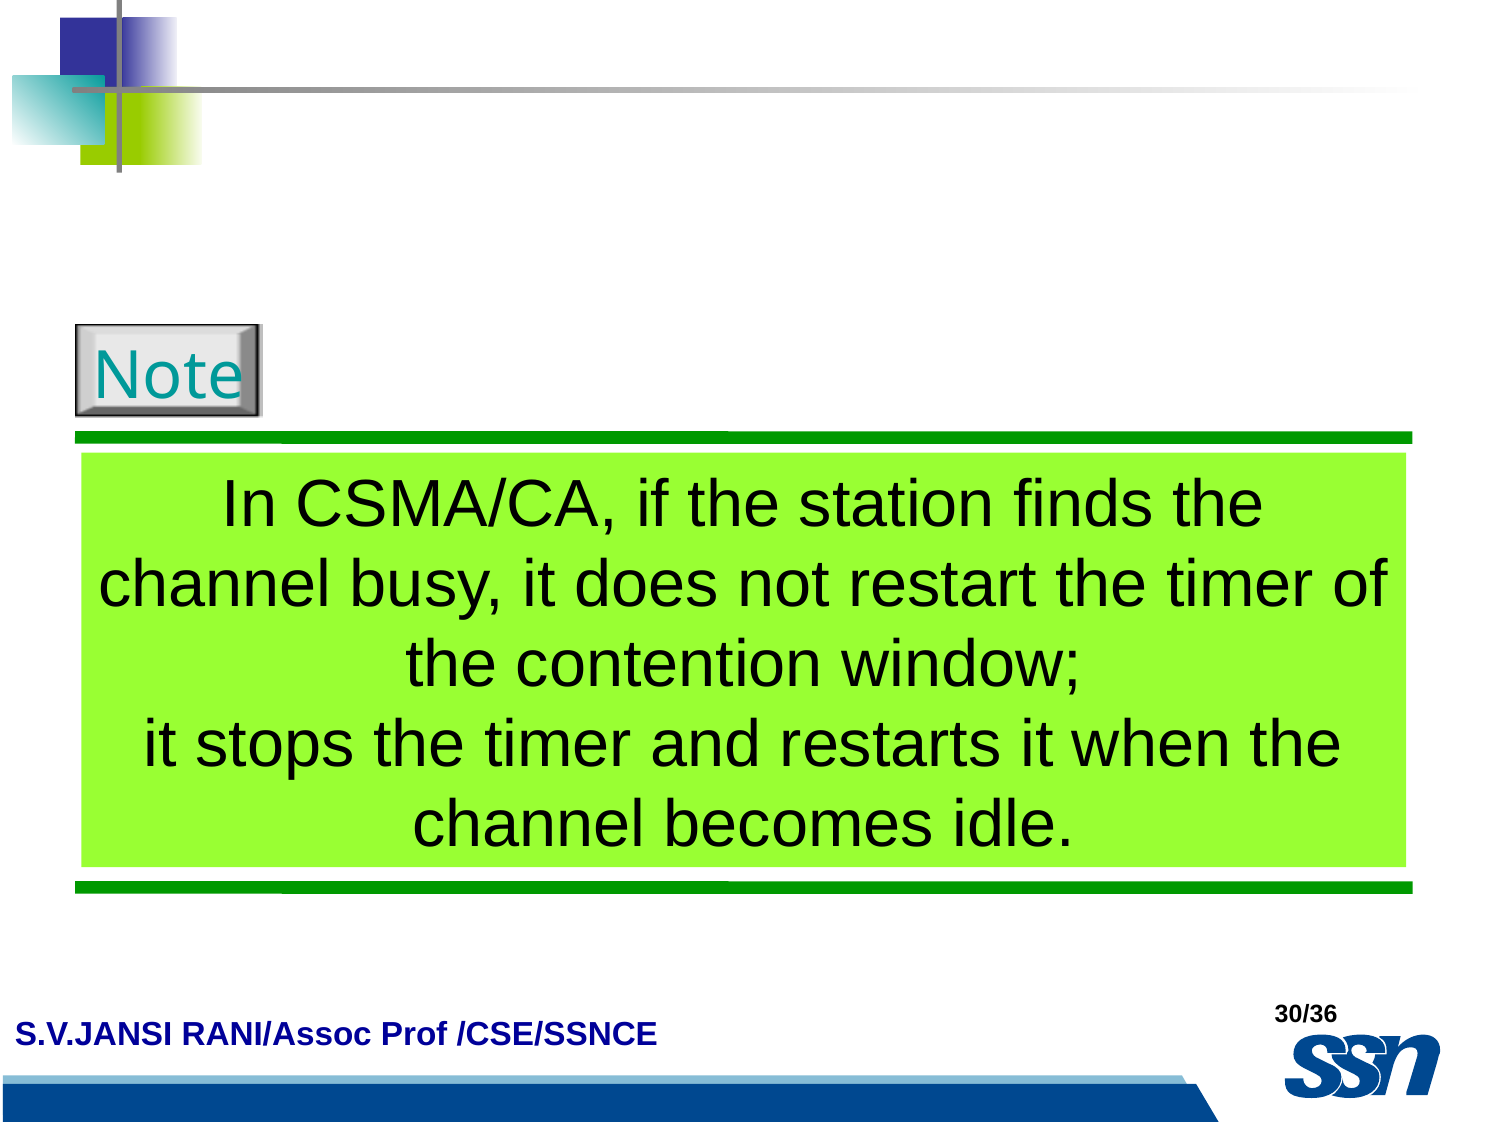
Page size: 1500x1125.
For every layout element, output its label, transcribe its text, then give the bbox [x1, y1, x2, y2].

text_box [80, 93, 116, 165]
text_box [74, 324, 263, 419]
text_box In CSMA/CA, if the station finds the channel busy, it does not restart the timer of the contention window; it stops the timer and restarts it when the channel becomes idle. [81, 452, 1407, 868]
text_box [122, 93, 141, 165]
text_box [116, 93, 122, 173]
text_box [122, 17, 177, 86]
text_box [116, 0, 122, 87]
text_box [60, 17, 116, 86]
text_box [12, 75, 105, 145]
text_box [72, 87, 1423, 93]
text_box [141, 93, 202, 165]
